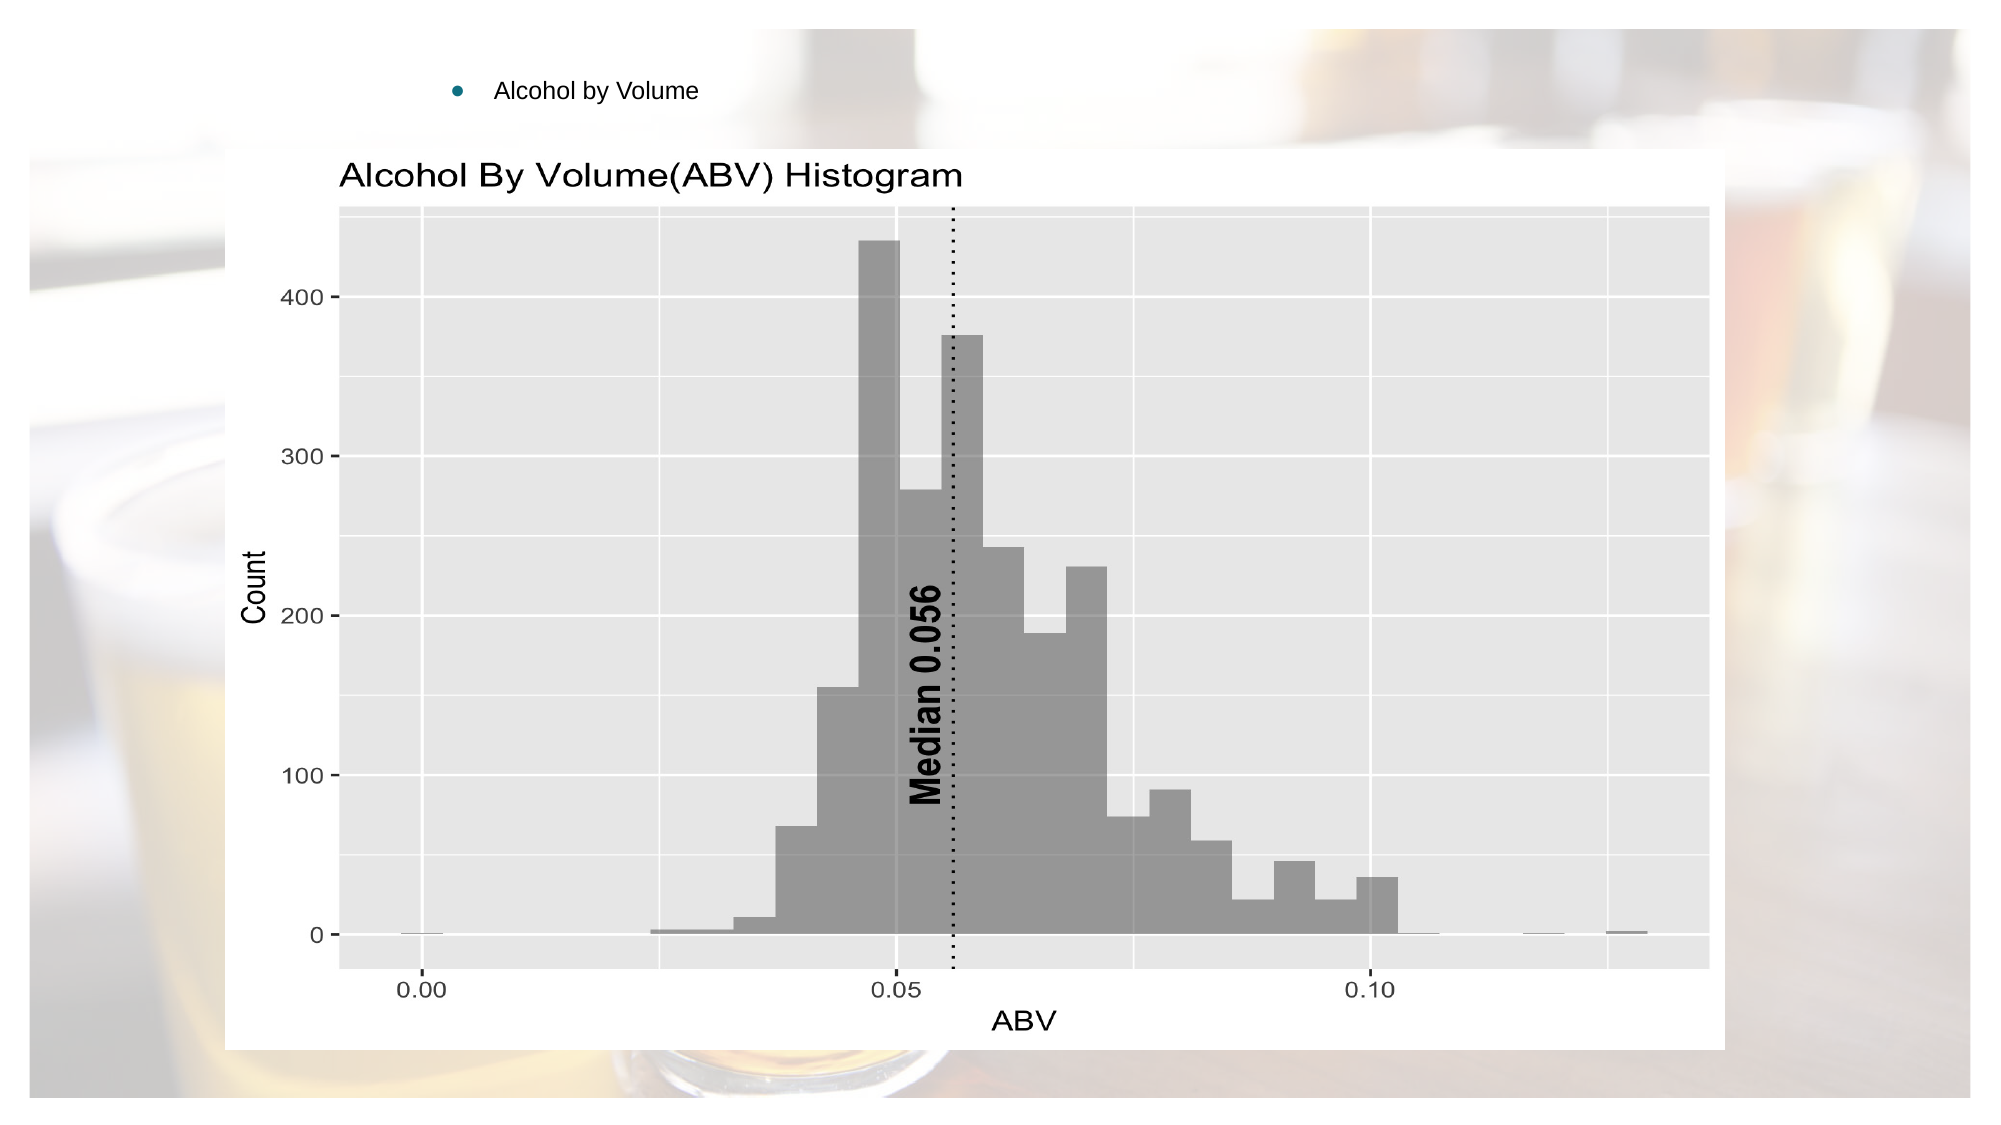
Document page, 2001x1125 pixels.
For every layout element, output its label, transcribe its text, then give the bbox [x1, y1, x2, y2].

list Alcohol by Volume [450, 75, 1950, 225]
picture [224, 149, 1725, 1050]
